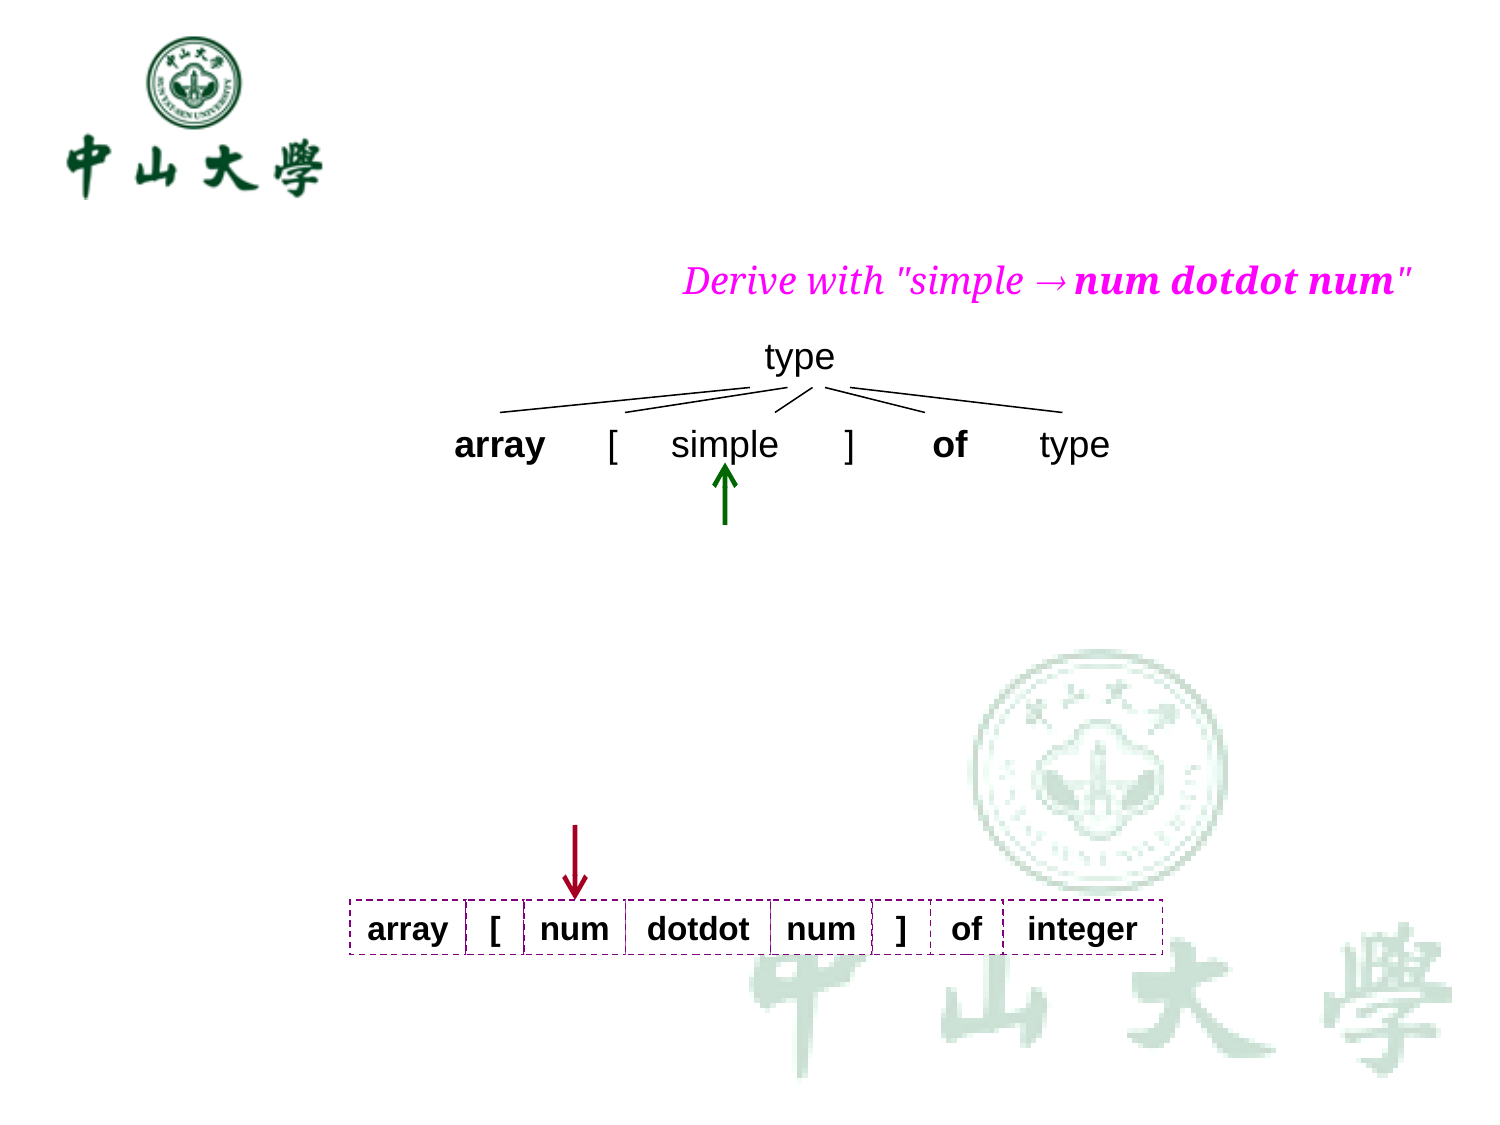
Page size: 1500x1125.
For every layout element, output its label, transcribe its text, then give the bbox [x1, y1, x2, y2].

text_box [ [575, 412, 688, 473]
text_box [563, 824, 587, 898]
text_box array [424, 412, 575, 473]
picture [46, 35, 340, 200]
text_box type [724, 324, 875, 385]
text_box of [874, 412, 999, 473]
text_box type [999, 412, 1150, 473]
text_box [349, 899, 1163, 957]
text_box simple [688, 412, 774, 473]
text_box Derive with "simple  num dotdot num" [24, 249, 1425, 310]
text_box ] [774, 412, 874, 473]
